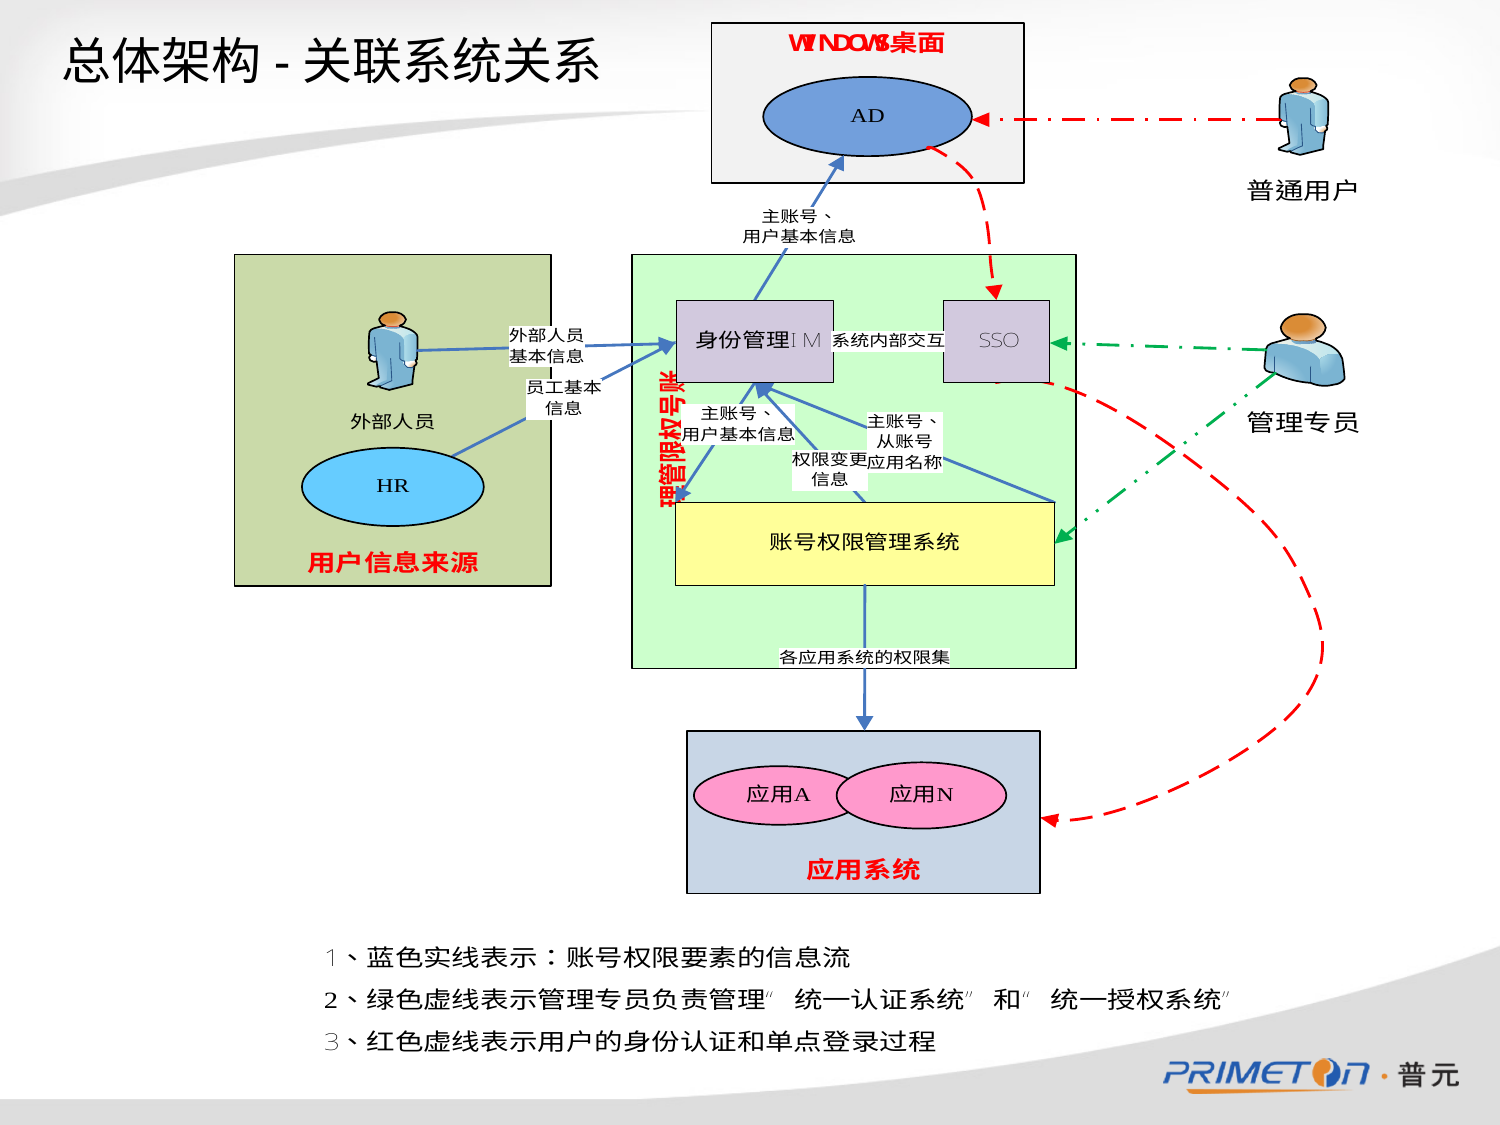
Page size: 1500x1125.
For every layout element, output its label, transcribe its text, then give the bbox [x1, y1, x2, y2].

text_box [229, 18, 1411, 1101]
title 总体架构-关联系统关系 [46, 1, 1359, 132]
picture [0, 1, 1500, 1125]
